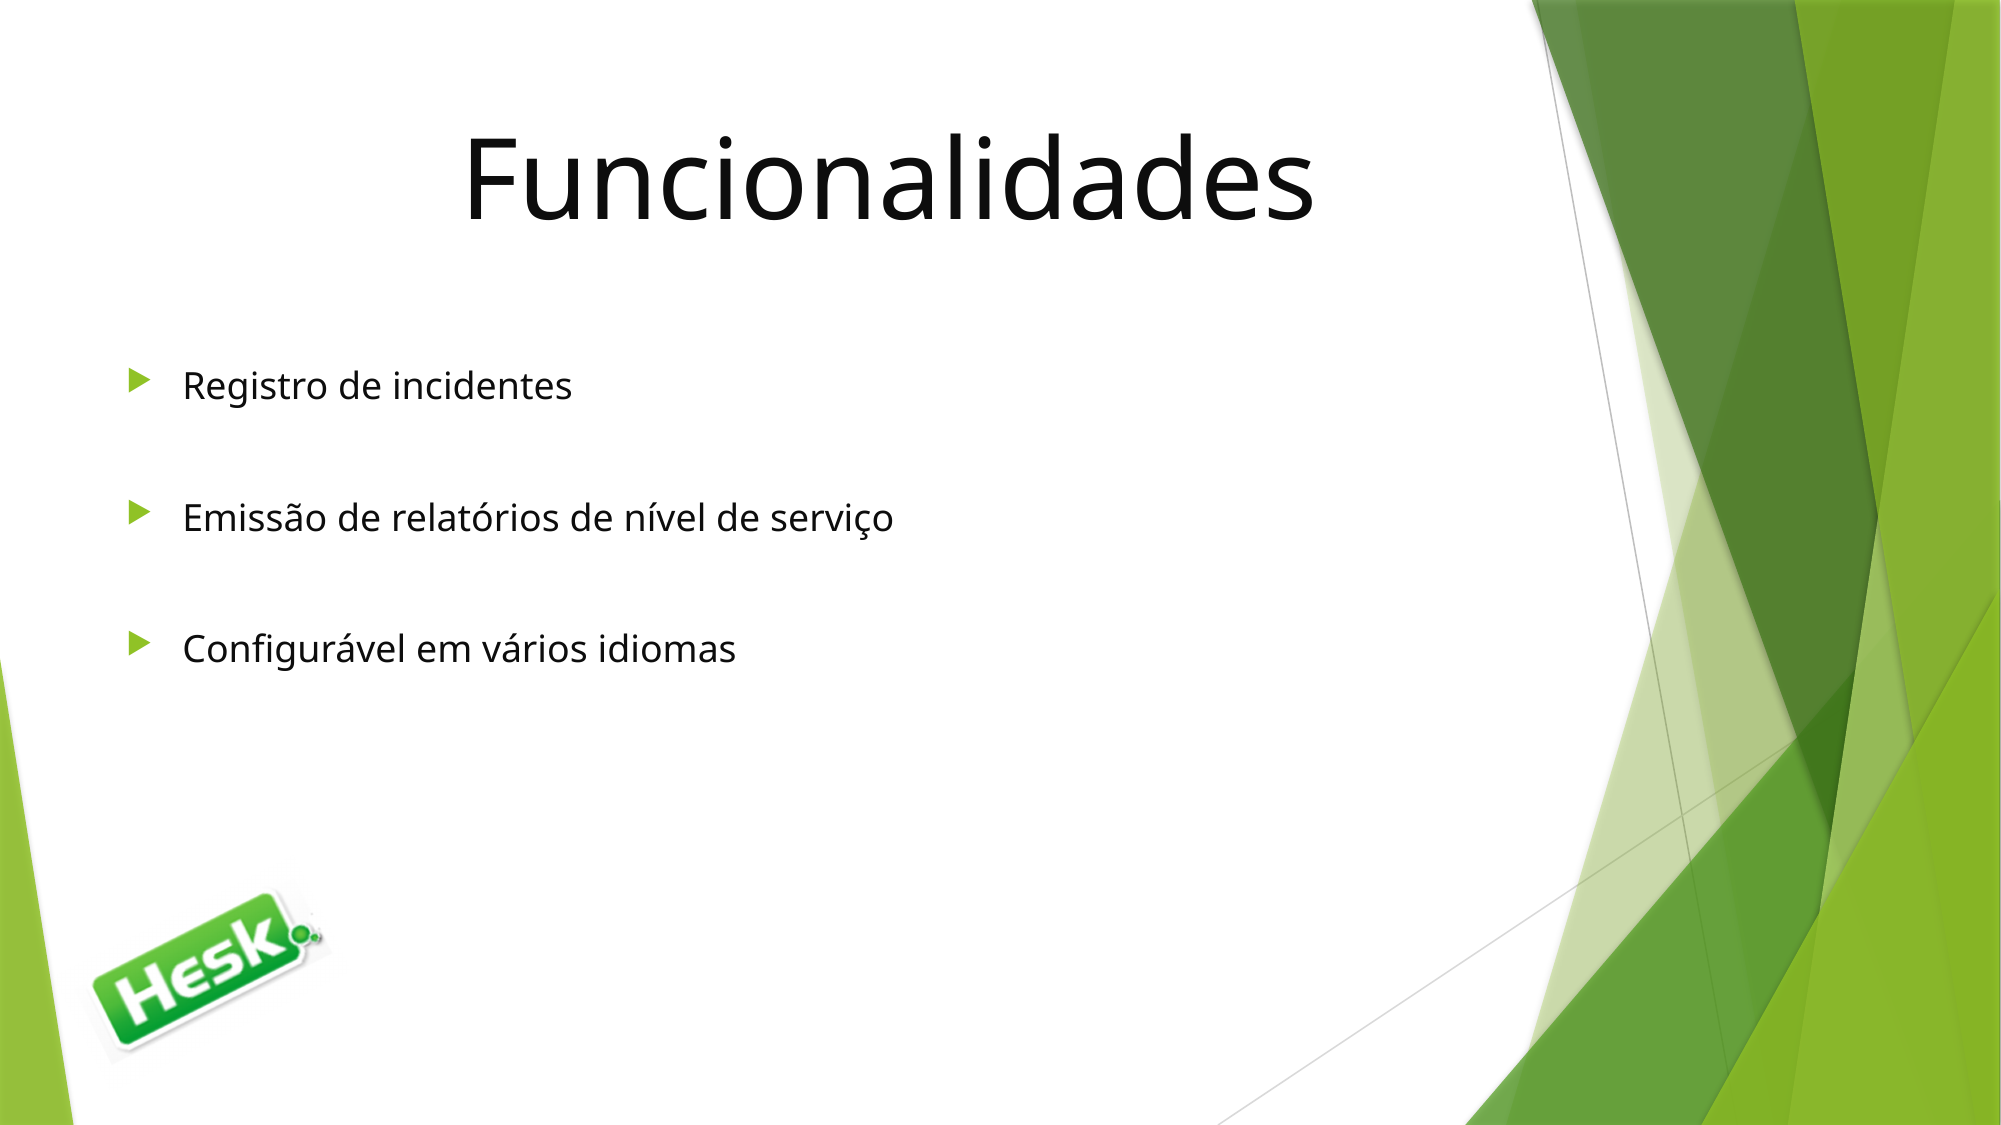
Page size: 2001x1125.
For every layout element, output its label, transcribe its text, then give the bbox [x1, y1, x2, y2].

picture [54, 856, 350, 1091]
title Funcionalidades [111, 99, 1522, 317]
list Registro de incidentes Emissão de relatórios de nível de serviço Configurável em vários idiomas [111, 354, 1522, 992]
